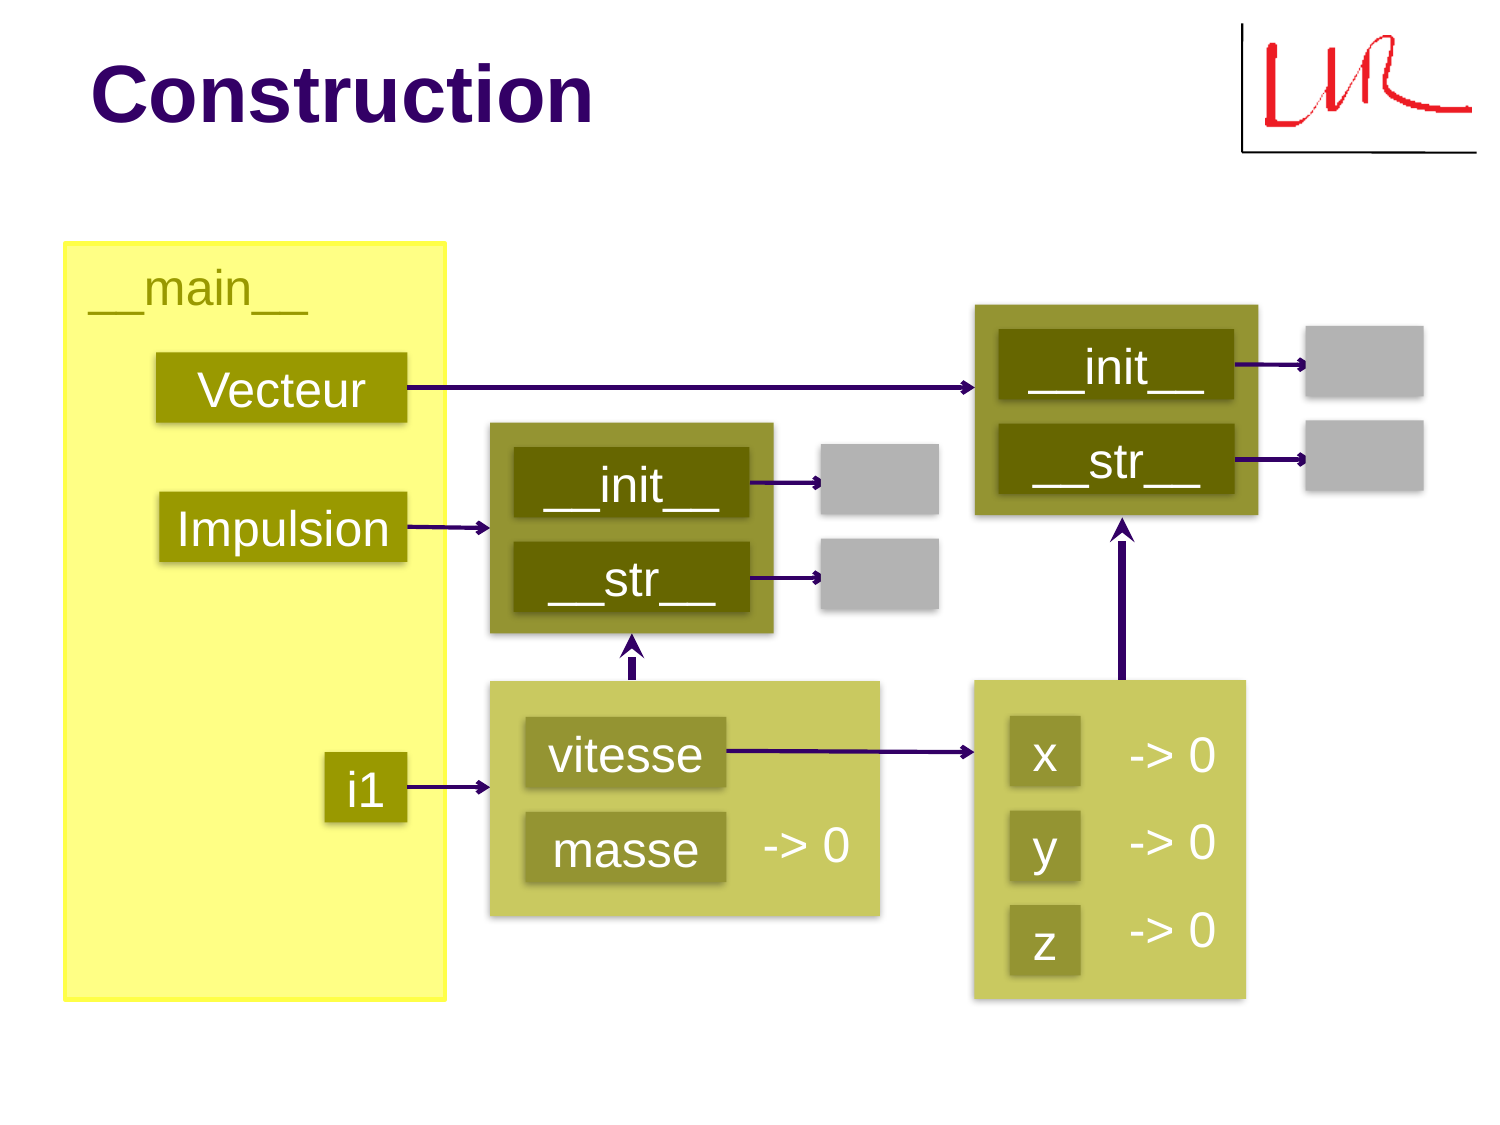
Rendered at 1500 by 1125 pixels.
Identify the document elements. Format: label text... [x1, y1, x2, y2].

text_box z [1009, 905, 1081, 976]
text_box -> 0 -> 0 -> 0 [974, 680, 1247, 999]
text_box __main__ [63, 241, 447, 1002]
text_box masse [525, 811, 727, 883]
text_box vitesse [525, 716, 727, 788]
text_box i1 [324, 752, 408, 823]
text_box Impulsion [159, 491, 408, 562]
picture [1265, 35, 1472, 129]
text_box Vecteur [156, 352, 408, 423]
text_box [489, 422, 940, 634]
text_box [974, 304, 1425, 516]
text_box y [1009, 810, 1081, 881]
title Construction [74, 33, 1231, 173]
text_box x [1009, 715, 1081, 787]
text_box [27, 206, 1449, 1037]
text_box -> 0 [490, 681, 880, 917]
